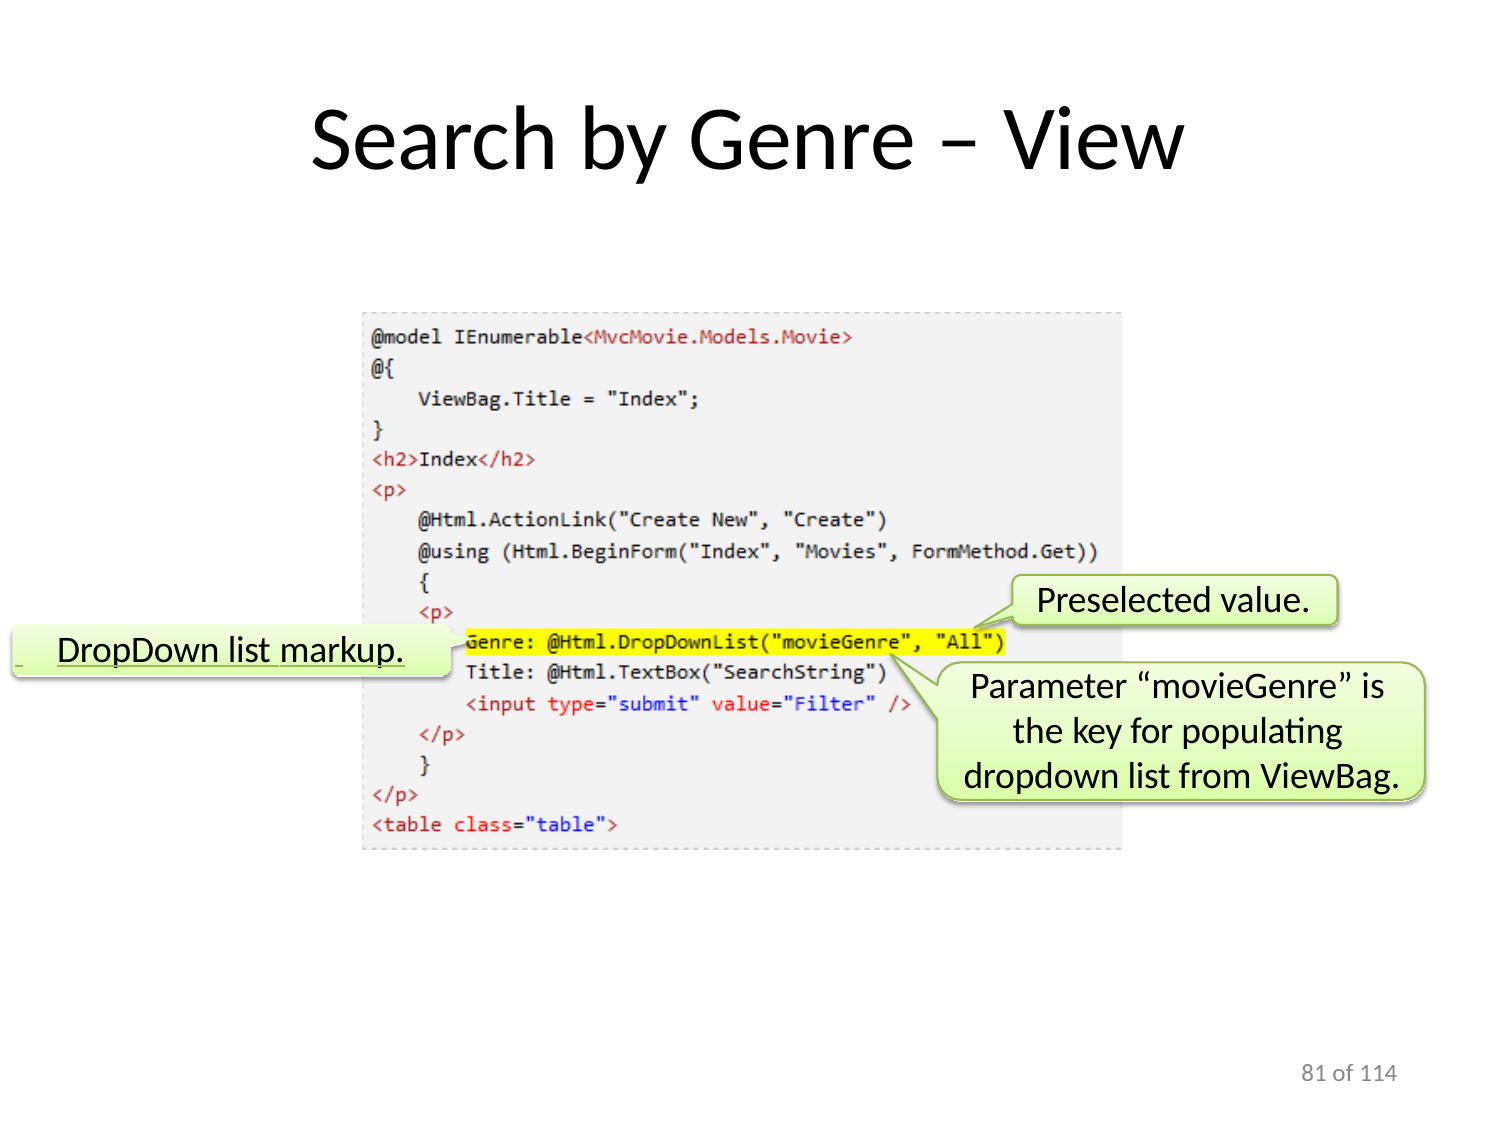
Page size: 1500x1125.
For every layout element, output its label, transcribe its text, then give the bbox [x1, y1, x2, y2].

text_box [882, 649, 1433, 812]
text_box Parameter “movieGenre” is the key for populating dropdown list from ViewBag. [958, 659, 1405, 797]
text_box [1330, 574, 1338, 580]
text_box [974, 574, 1020, 627]
title Search by Genre – View [308, 75, 1192, 266]
text_box [4, 620, 481, 687]
text_box [1006, 562, 1343, 633]
text_box [362, 312, 1123, 850]
text_box [974, 574, 1338, 628]
text_box [12, 624, 473, 675]
text_box [931, 648, 1432, 809]
text_box [25, 612, 437, 623]
slide_number 100 of 114 [1297, 1060, 1413, 1125]
text_box [977, 618, 1338, 628]
text_box [890, 653, 1425, 800]
text_box [966, 570, 1346, 639]
text_box [891, 653, 1425, 684]
text_box [25, 675, 437, 683]
text_box Preselected value. [1034, 573, 1316, 621]
text_box [890, 655, 954, 800]
text_box DropDown list markup. [12, 623, 450, 671]
text_box [1408, 783, 1425, 800]
